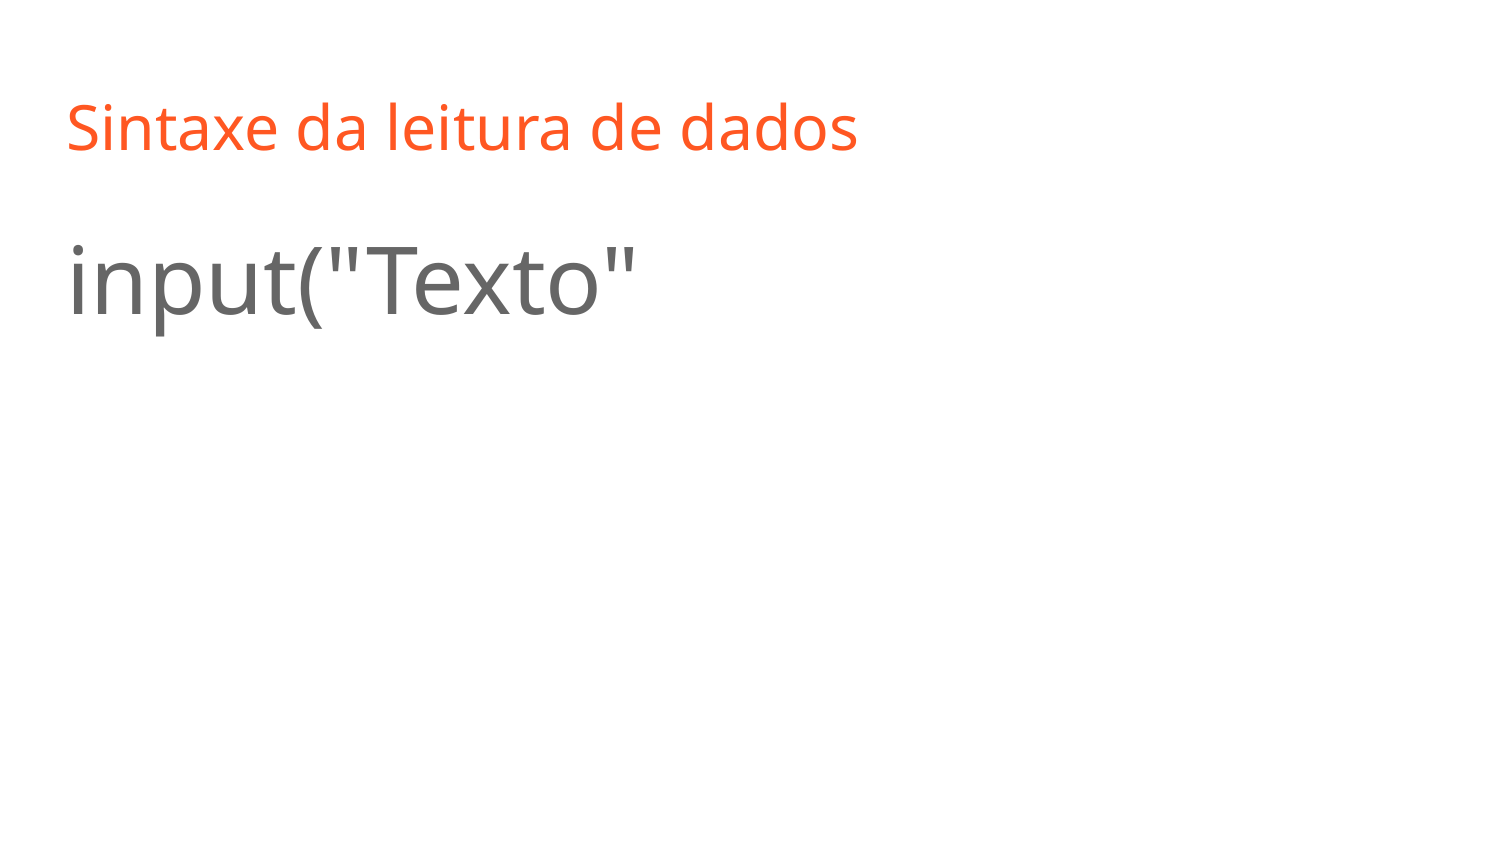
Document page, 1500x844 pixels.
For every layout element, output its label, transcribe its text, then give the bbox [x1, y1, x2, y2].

list input("Texto" [51, 189, 1449, 750]
title Sintaxe da leitura de dados [51, 72, 1449, 167]
